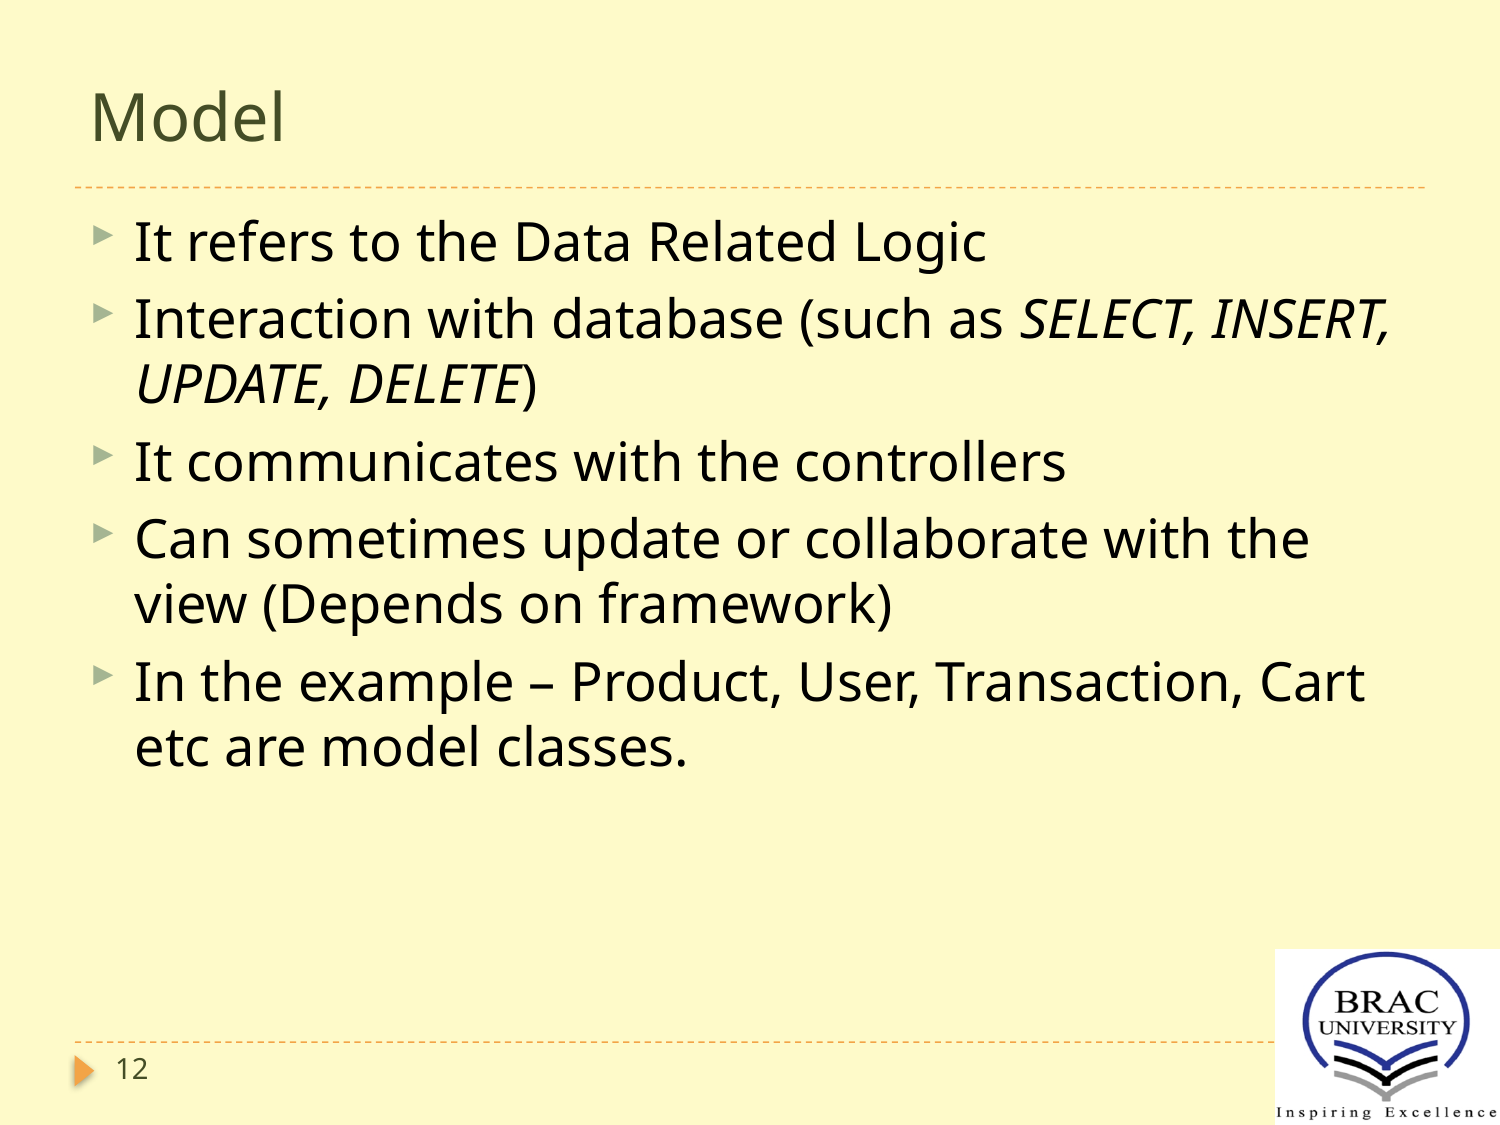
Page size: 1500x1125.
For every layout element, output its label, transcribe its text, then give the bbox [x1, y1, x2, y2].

title Model [75, 24, 1425, 163]
list It refers to the Data Related Logic Interaction with database (such as SELECT, INSERT, UPDATE, DELETE) It communicates with the controllers Can sometimes update or collaborate with the view (Depends on framework) In the example – Product, User, Transaction, Cart etc are model classes. [75, 200, 1425, 1010]
slide_number 12 [100, 1042, 426, 1103]
picture [1274, 949, 1500, 1125]
